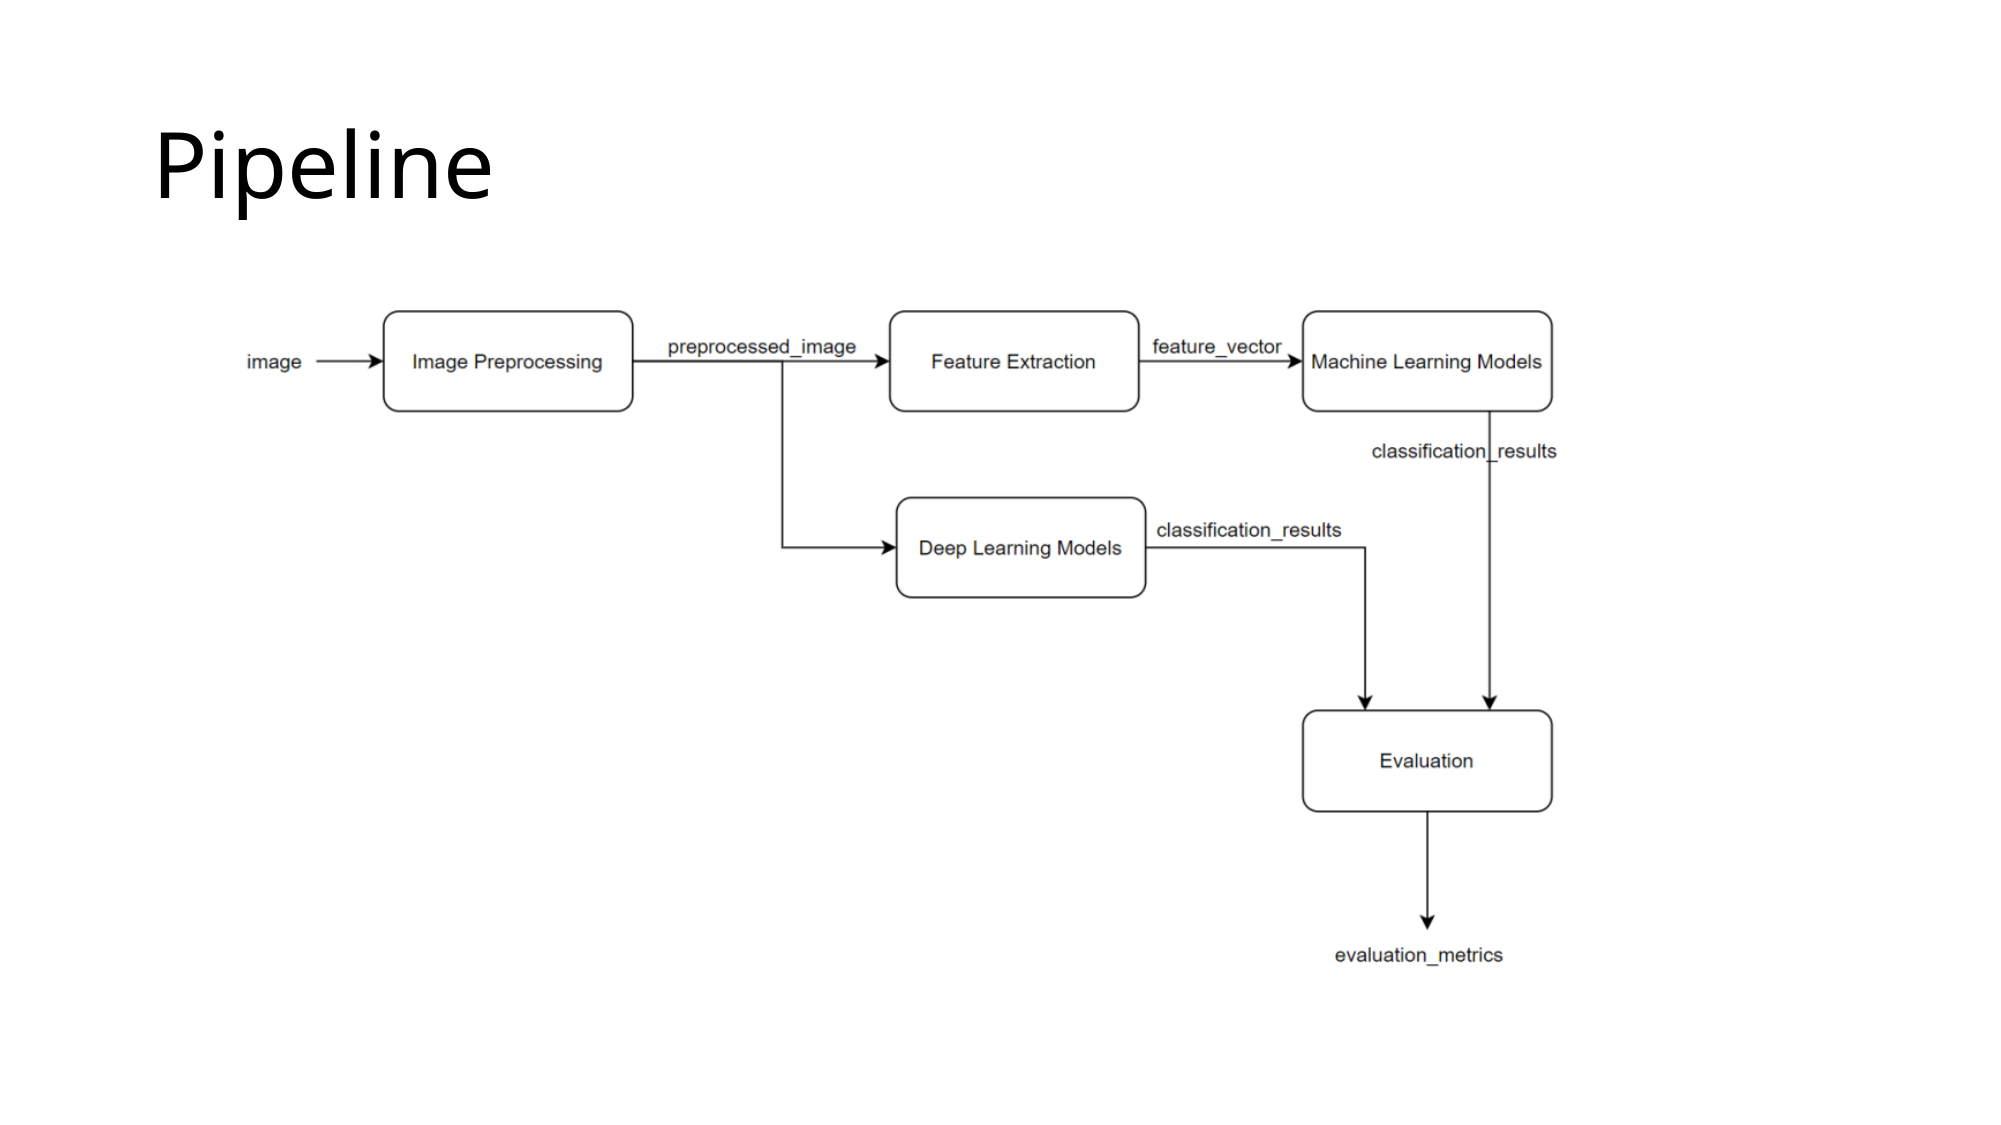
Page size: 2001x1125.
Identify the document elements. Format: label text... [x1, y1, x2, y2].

picture [234, 291, 1620, 1010]
title Pipeline [137, 59, 1863, 278]
